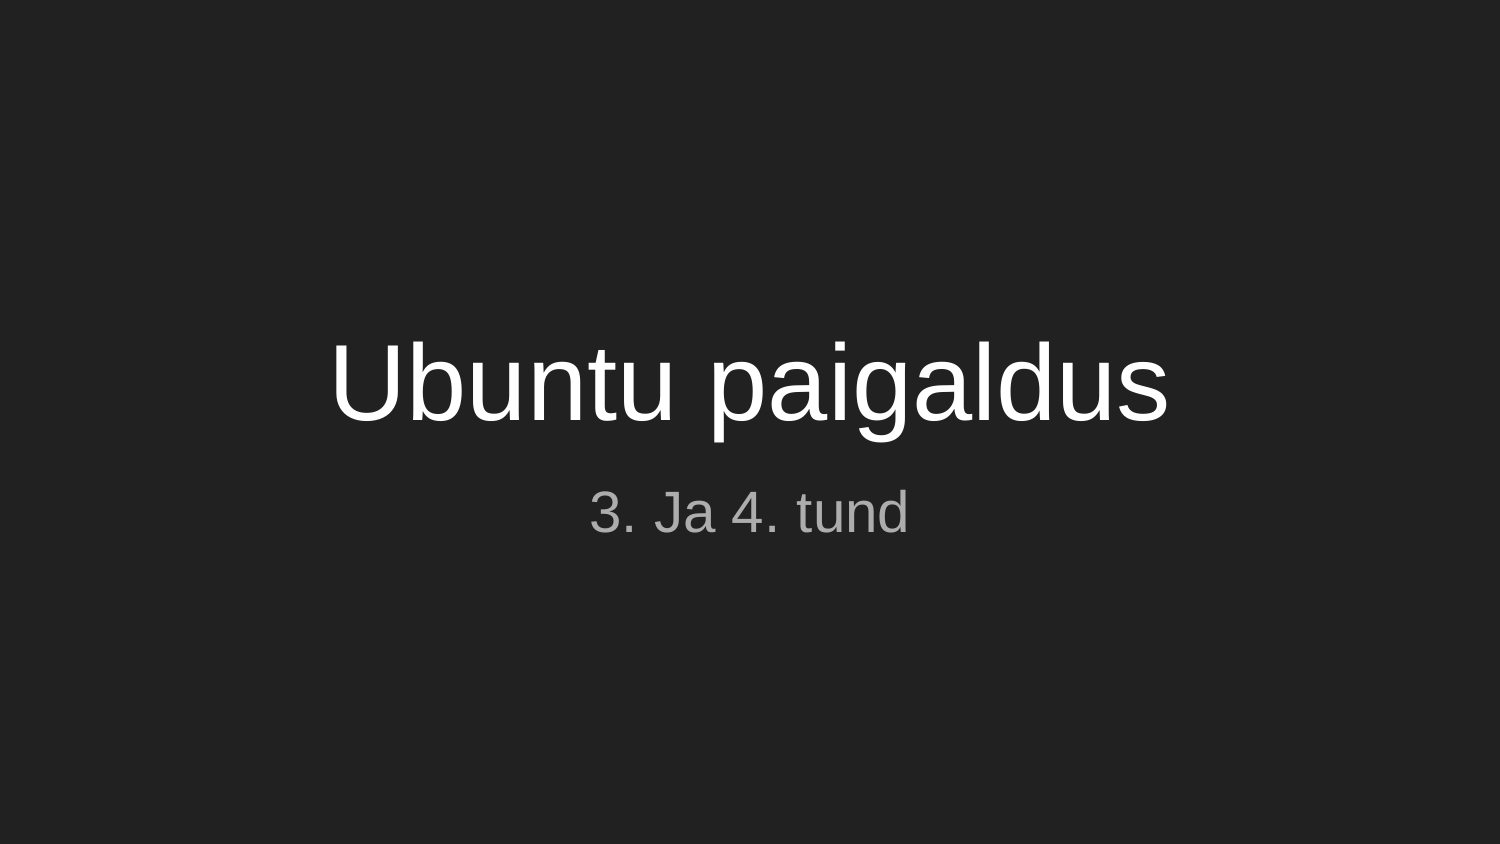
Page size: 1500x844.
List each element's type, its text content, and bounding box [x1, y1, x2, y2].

subtitle 3. Ja 4. tund [51, 464, 1449, 595]
title Ubuntu paigaldus [51, 122, 1449, 459]
